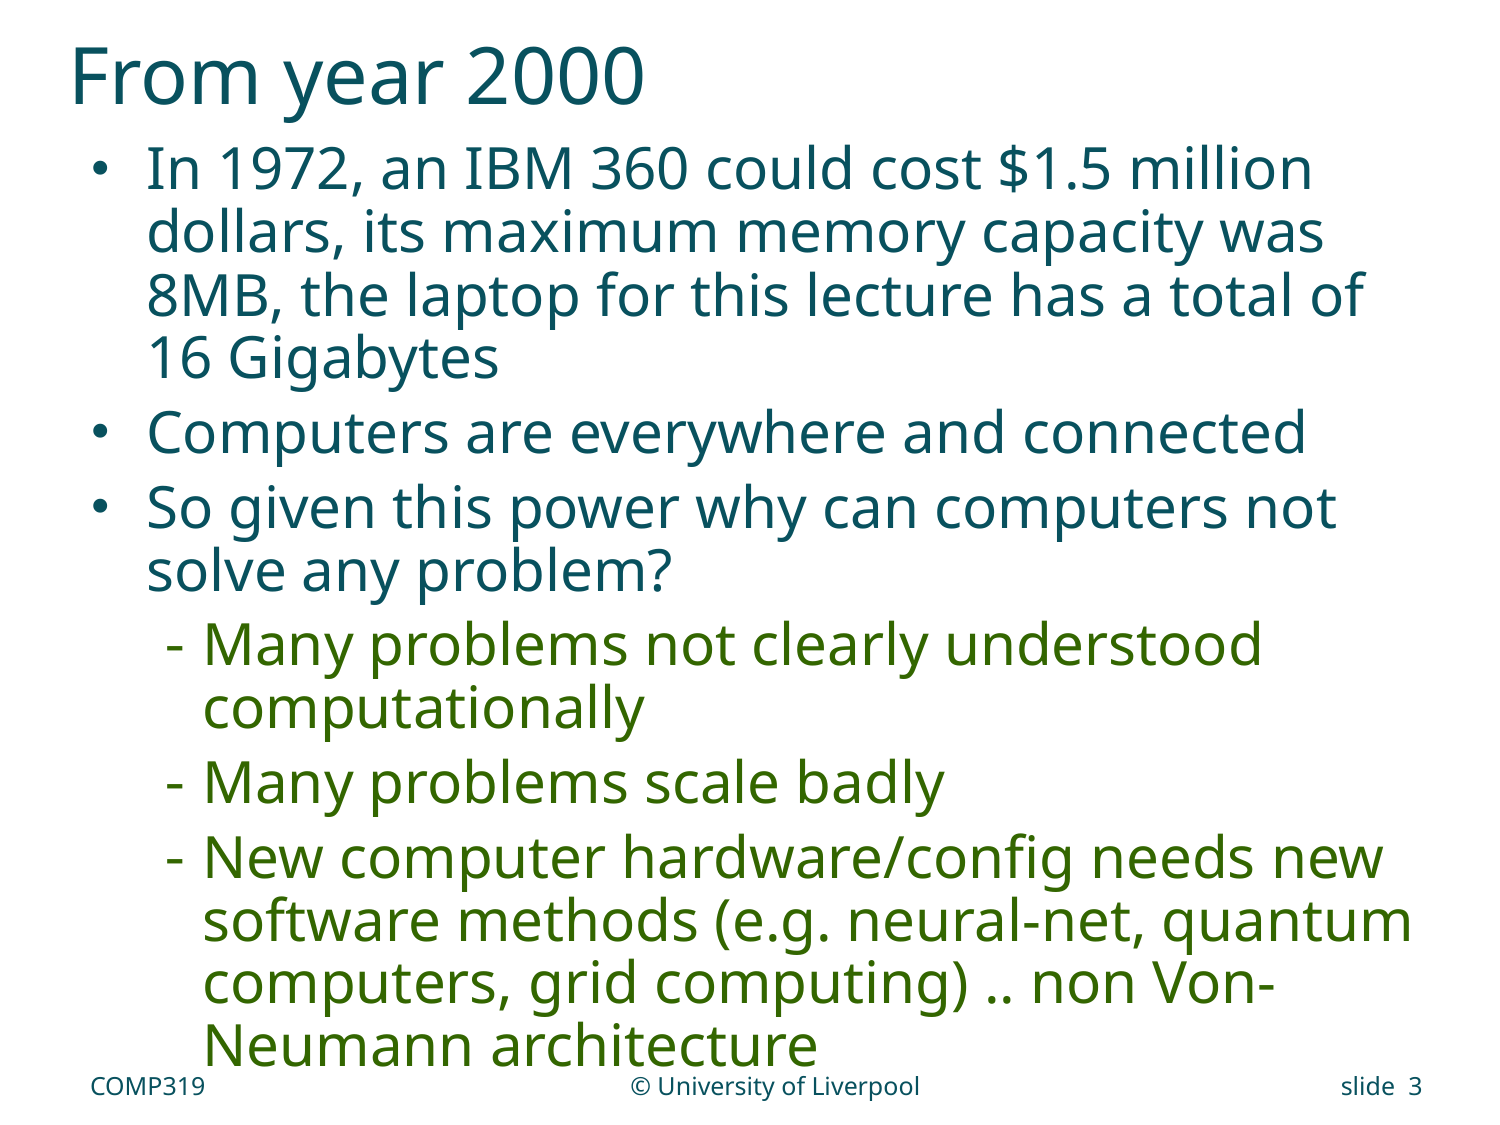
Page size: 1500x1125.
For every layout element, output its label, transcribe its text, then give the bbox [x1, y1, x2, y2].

list In 1972, an IBM 360 could cost $1.5 million dollars, its maximum memory capacity was 8MB, the laptop for this lecture has a total of 16 Gigabytes Computers are everywhere and connected So given this power why can computers not solve any problem? Many problems not clearly understood computationally Many problems scale badly New computer hardware/config needs new software methods (e.g. neural-net, quantum computers, grid computing) .. non Von-Neumann architecture [75, 132, 1459, 886]
footer COMP319 [74, 1062, 575, 1125]
title From year 2000 [53, 18, 1404, 127]
slide_number © University of Liverpool [600, 1062, 951, 1125]
slide_number slide 3 [1212, 1062, 1438, 1113]
